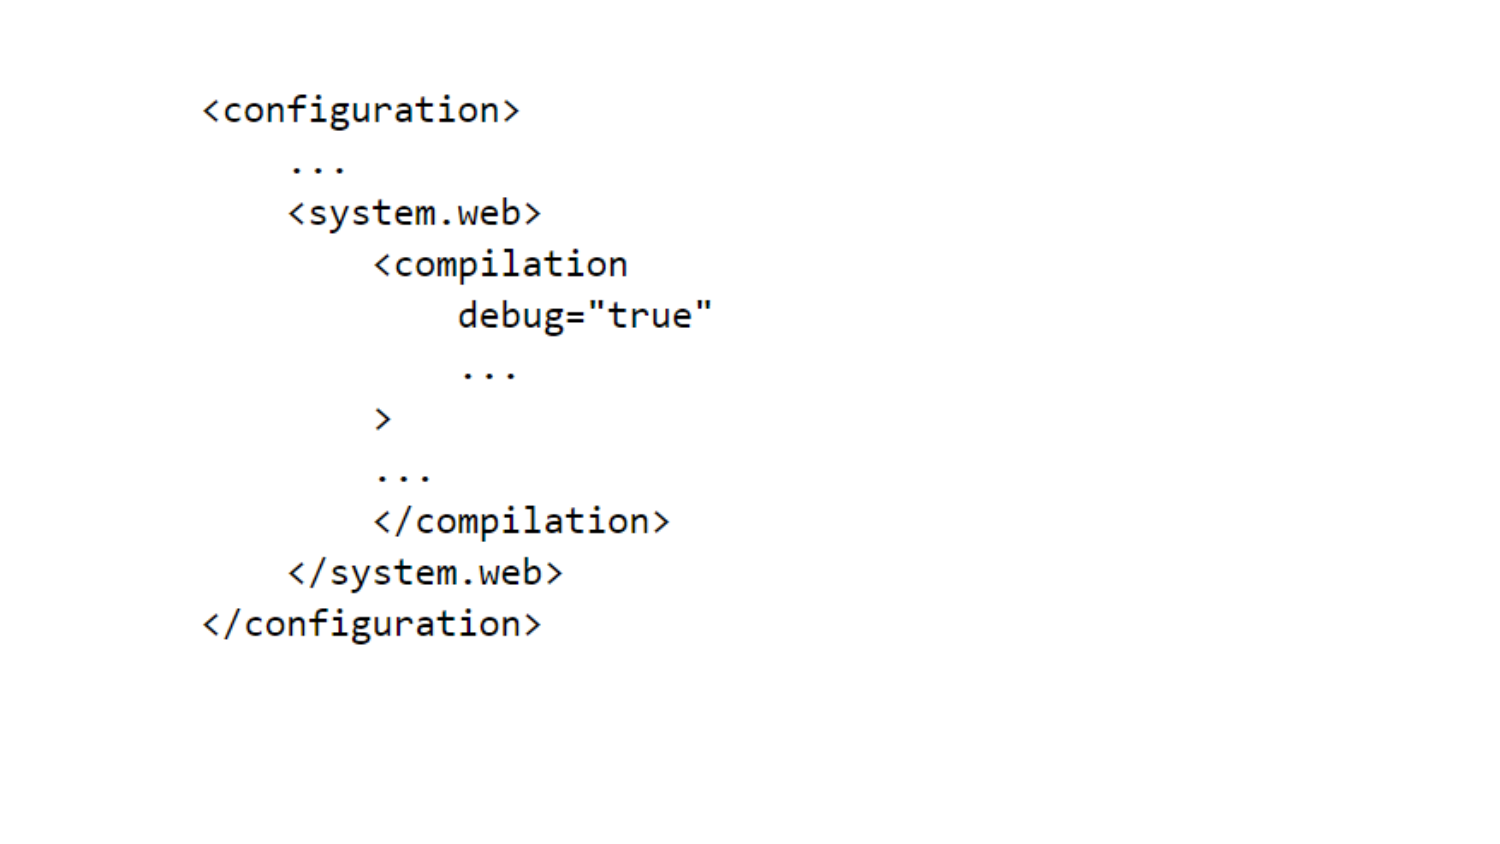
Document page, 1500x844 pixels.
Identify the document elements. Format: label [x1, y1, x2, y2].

picture [165, 59, 1241, 727]
